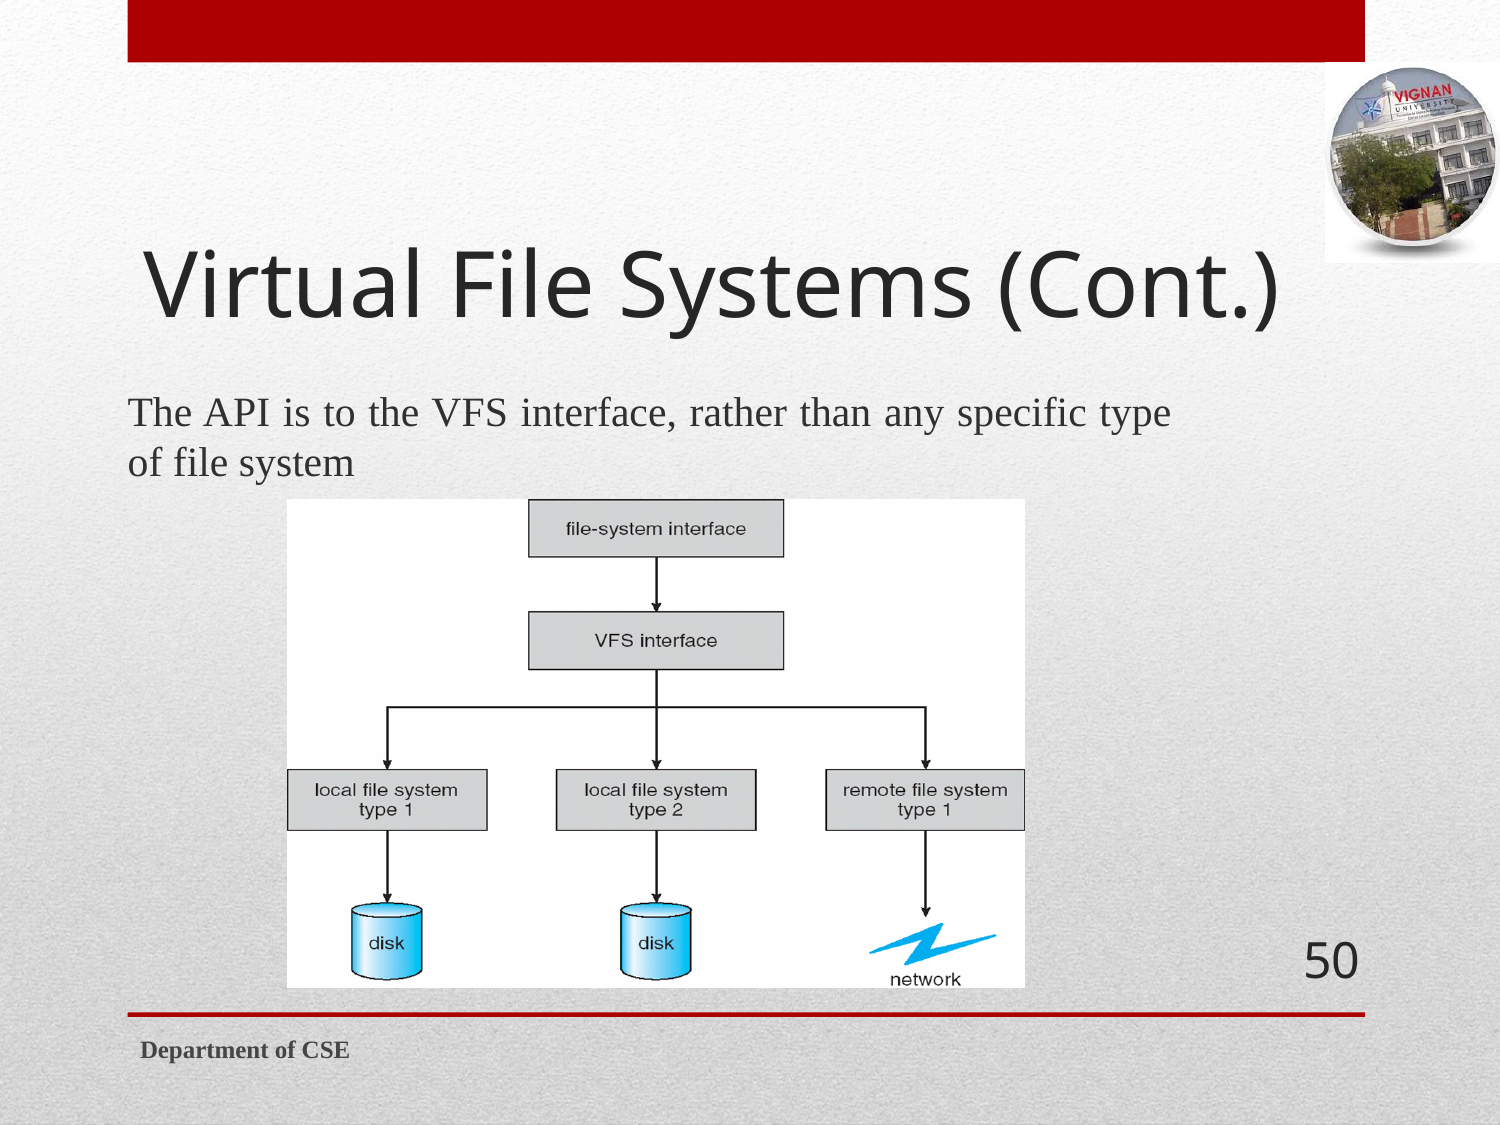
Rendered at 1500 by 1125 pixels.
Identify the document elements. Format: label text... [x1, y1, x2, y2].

picture [286, 499, 1026, 989]
footer Department of CSE [125, 1018, 925, 1079]
list The API is to the VFS interface, rather than any specific type of file system [112, 350, 1188, 1038]
slide_number 50 [1250, 933, 1375, 993]
picture [1324, 61, 1500, 264]
title Virtual File Systems (Cont.) [75, 224, 1350, 344]
